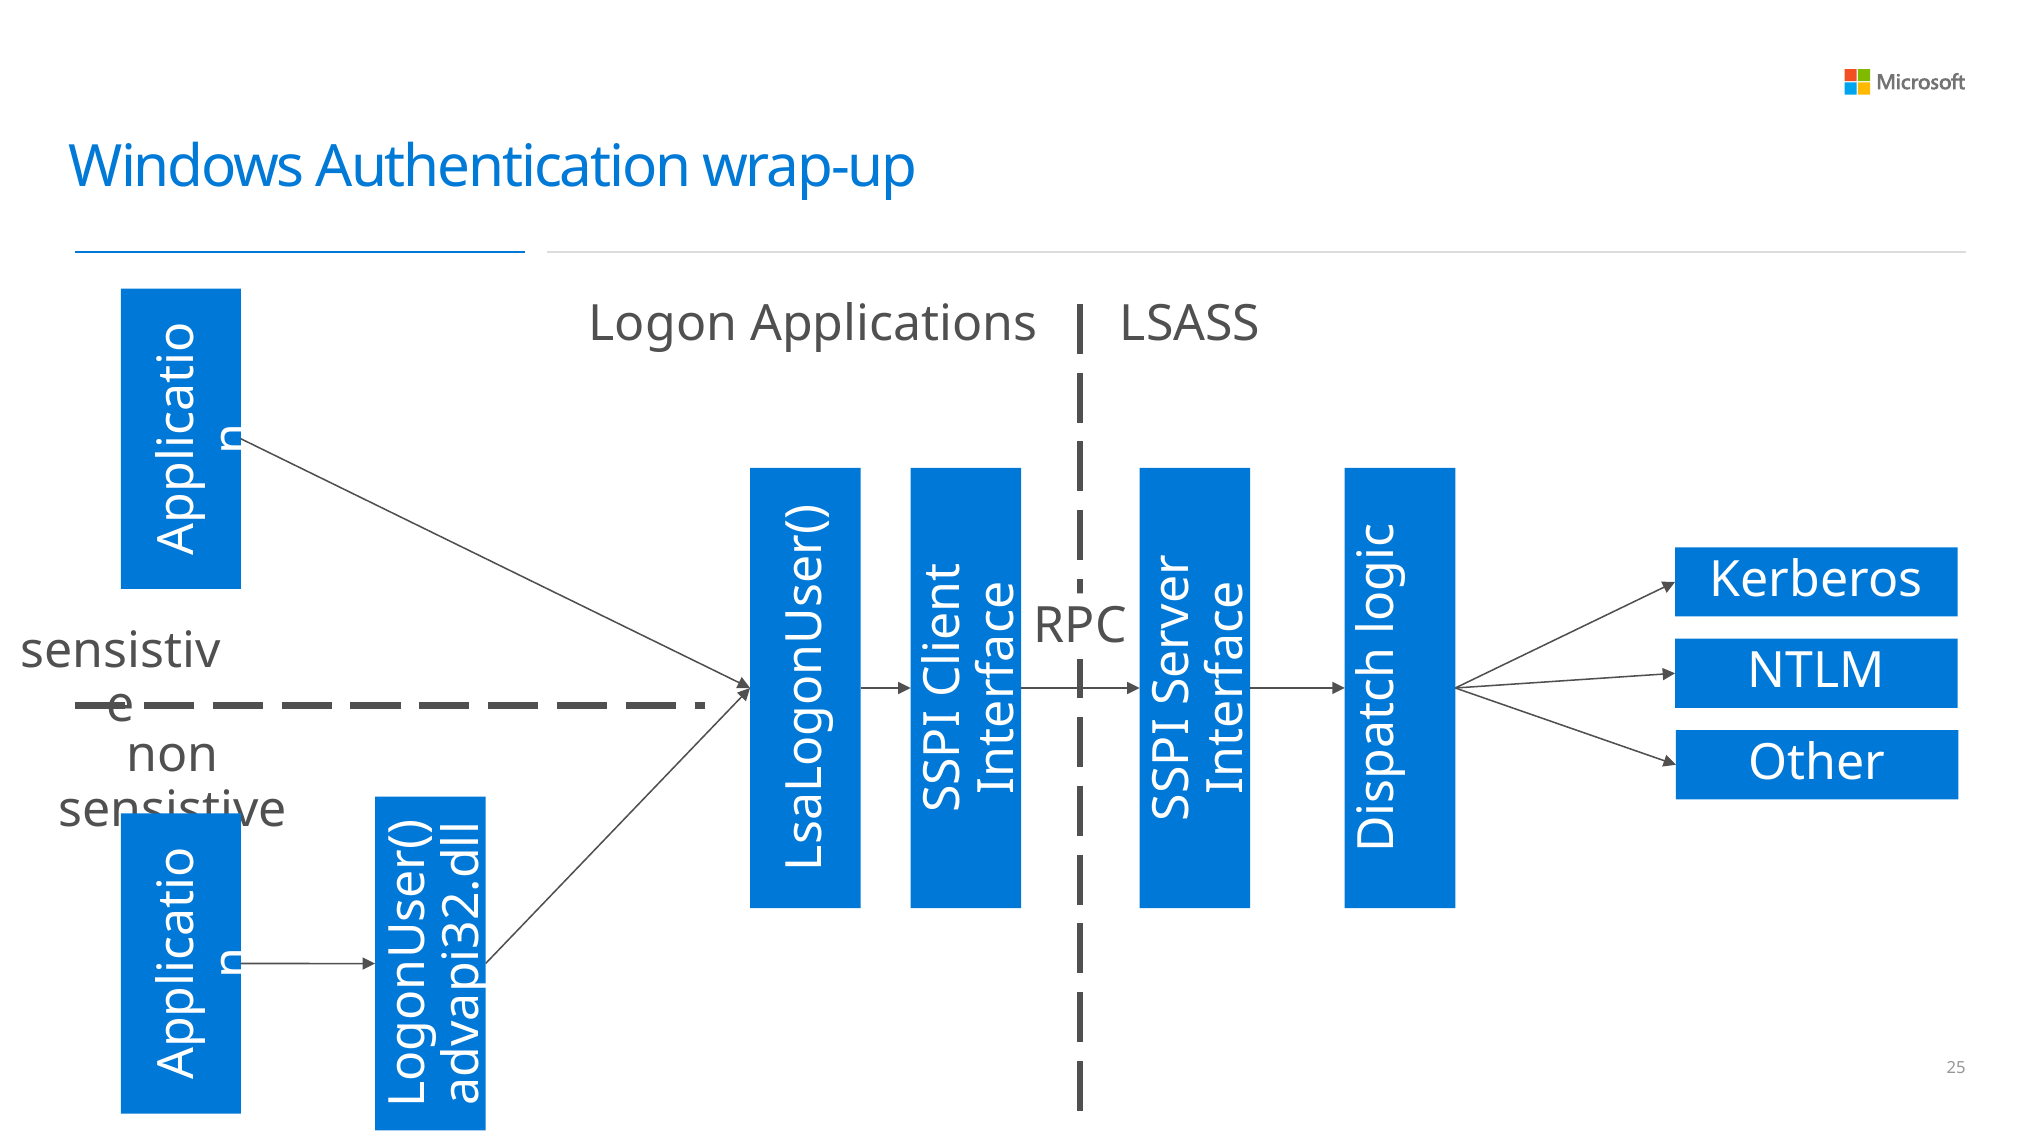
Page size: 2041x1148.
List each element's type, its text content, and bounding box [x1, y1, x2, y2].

text_box LSASS [1094, 291, 1286, 362]
text_box Other [1675, 729, 1959, 800]
text_box LogonUser() advapi32.dll [374, 796, 486, 1131]
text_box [1455, 673, 1676, 687]
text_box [240, 438, 751, 689]
text_box RPC [1025, 593, 1080, 659]
text_box SSPI Server Interface [1139, 467, 1251, 909]
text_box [485, 687, 751, 964]
title Windows Authentication wrap-up [45, 123, 1996, 199]
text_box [1455, 687, 1677, 765]
text_box Dispatch logic [1344, 467, 1456, 909]
text_box Application [120, 288, 242, 590]
text_box RPC [1081, 593, 1136, 659]
text_box non sensistive [0, 722, 346, 793]
text_box SSPI Client Interface [910, 467, 1022, 909]
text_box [1455, 581, 1676, 673]
text_box sensistive [0, 618, 240, 689]
text_box LsaLogonUser() [751, 467, 861, 909]
text_box Logon Applications [576, 291, 1051, 362]
text_box Kerberos [1674, 546, 1958, 617]
slide_number 24 [1904, 1058, 1966, 1077]
text_box NTLM [1676, 638, 1958, 709]
text_box Application [120, 813, 242, 1114]
